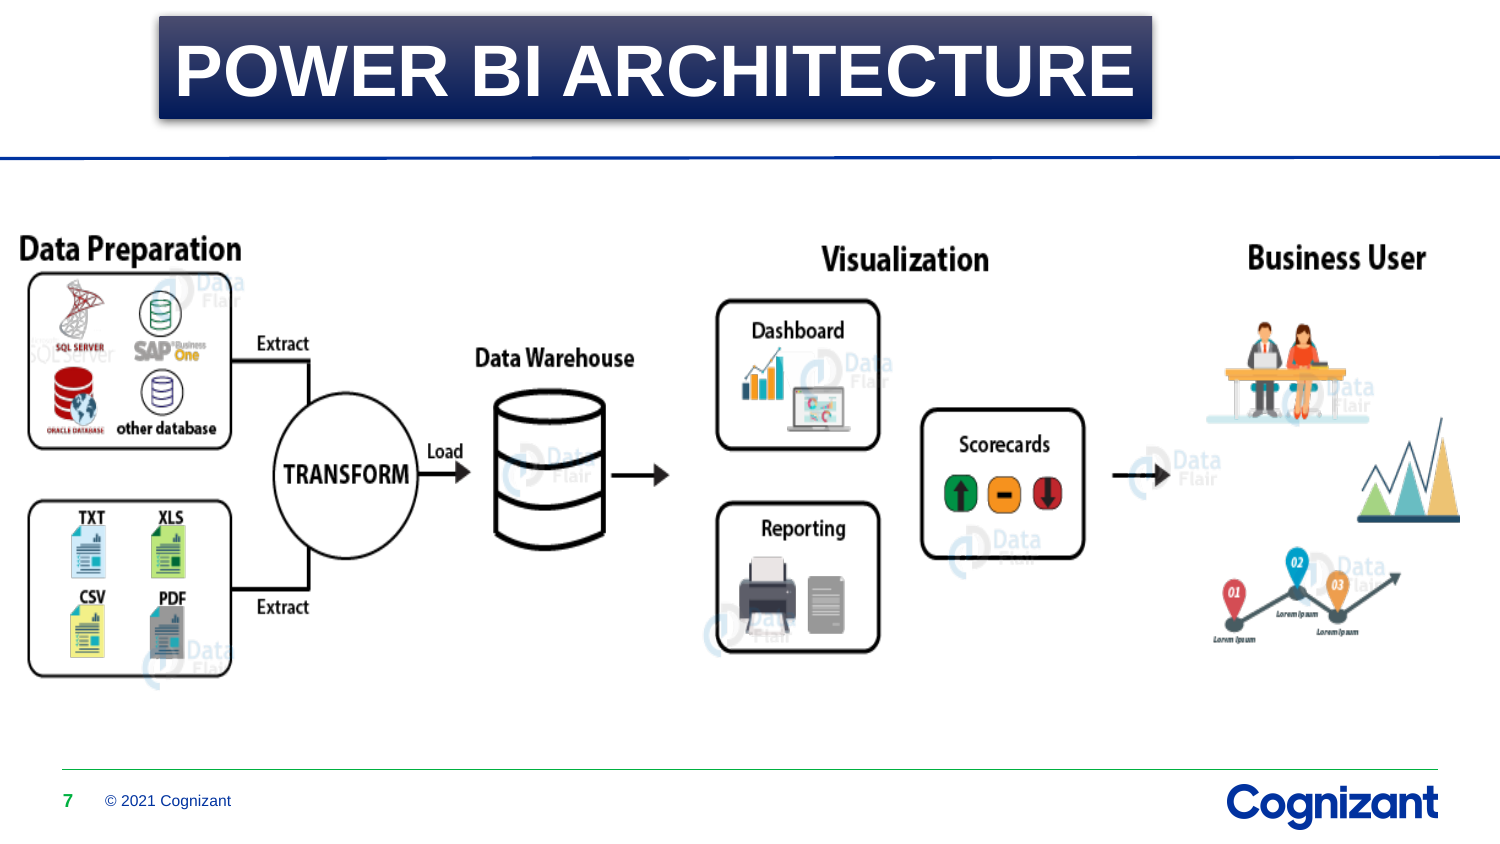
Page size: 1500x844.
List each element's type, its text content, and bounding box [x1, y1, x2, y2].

picture [0, 210, 1460, 698]
picture [1227, 784, 1438, 830]
text_box POWER BI ARCHITECTURE [159, 16, 1153, 119]
footer © 2021 Cognizant [105, 787, 855, 813]
slide_number 7 [63, 787, 101, 813]
